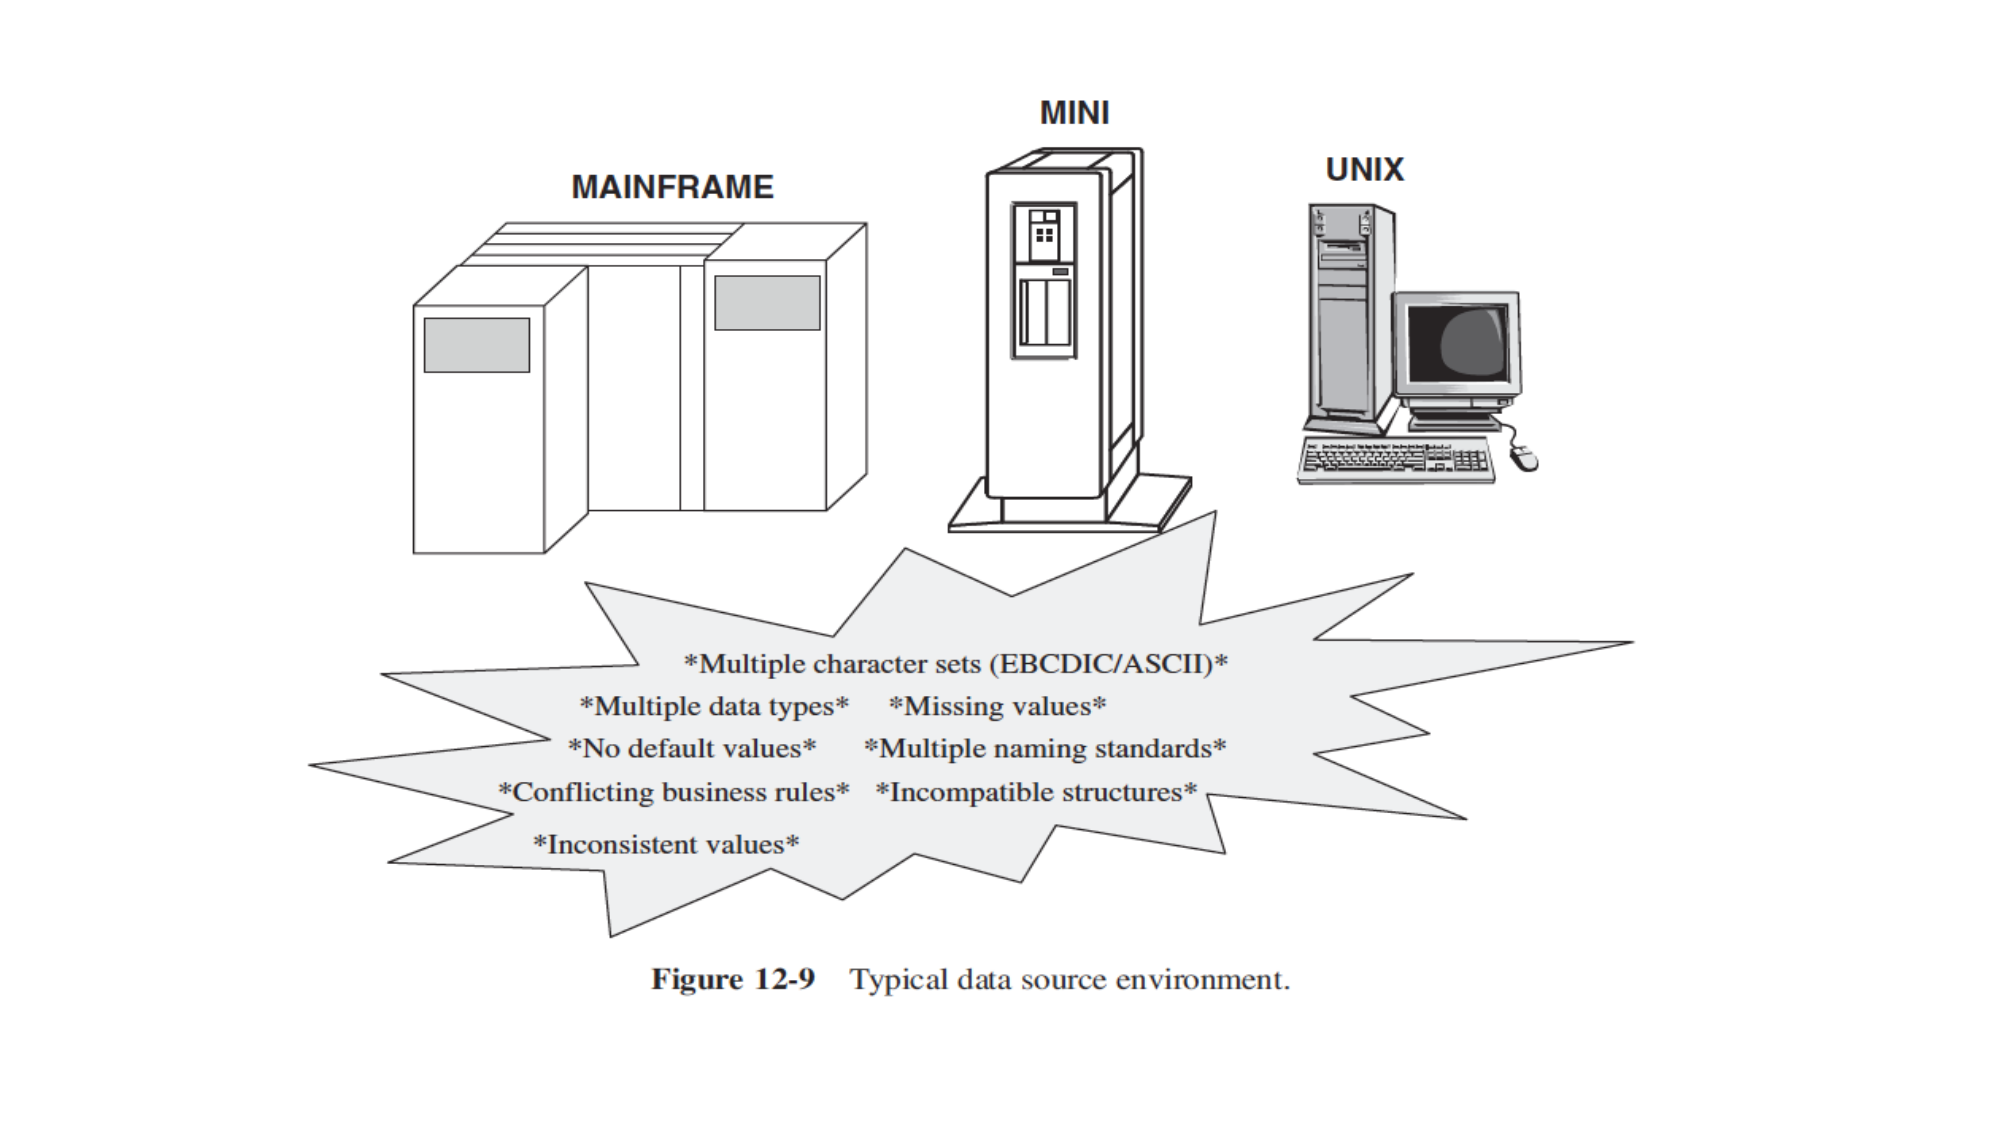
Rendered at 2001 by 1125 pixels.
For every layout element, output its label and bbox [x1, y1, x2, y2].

list [286, 59, 1662, 1066]
